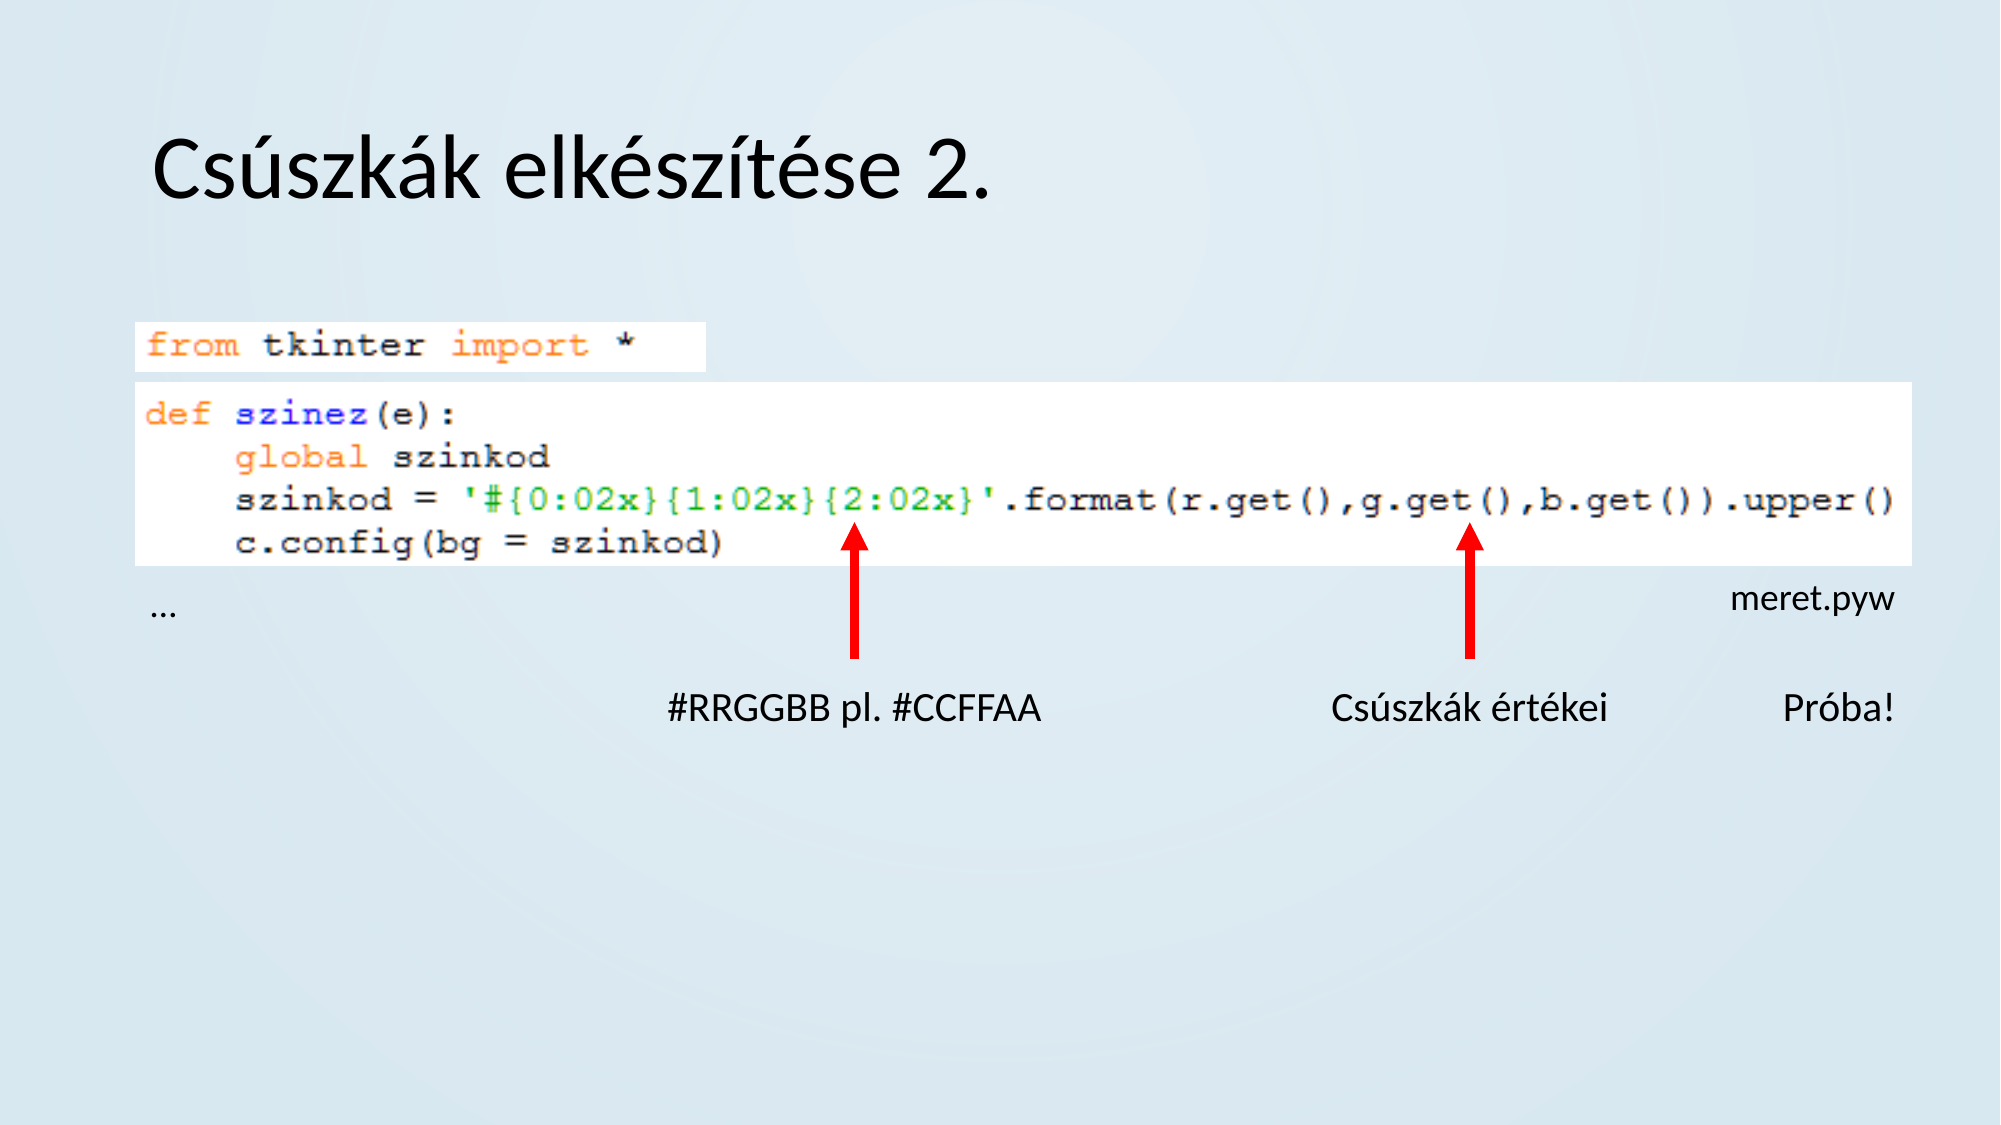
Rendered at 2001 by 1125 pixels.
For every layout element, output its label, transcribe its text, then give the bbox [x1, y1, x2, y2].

picture [135, 322, 706, 372]
text_box Csúszkák értékei [1180, 671, 1760, 737]
text_box … [135, 572, 191, 632]
title Csúszkák elkészítése 2. [137, 59, 1863, 278]
text_box meret.pyw [1715, 566, 1911, 626]
text_box #RRGGBB pl. #CCFFAA [564, 671, 1145, 737]
picture [135, 382, 1912, 566]
text_box Próba! [1767, 671, 1911, 737]
